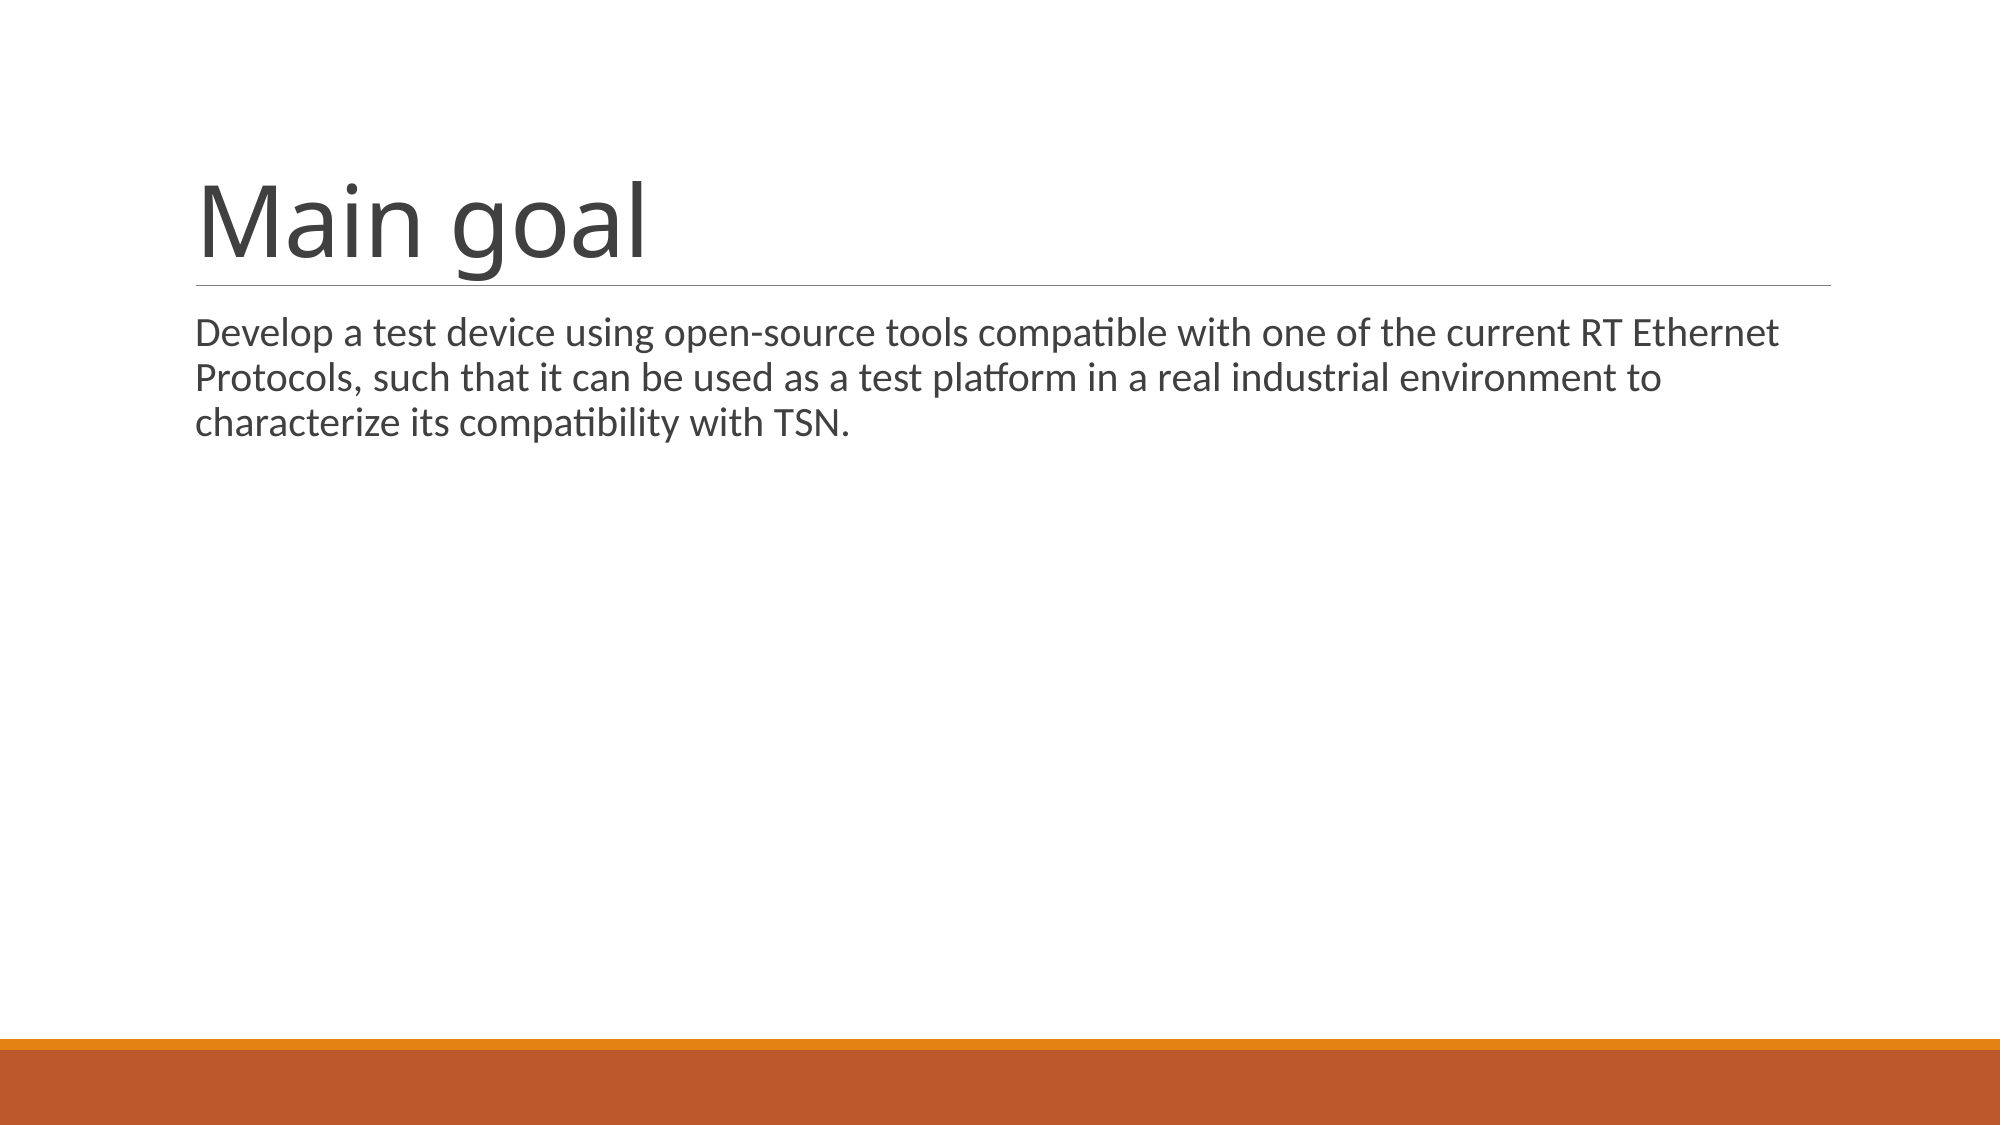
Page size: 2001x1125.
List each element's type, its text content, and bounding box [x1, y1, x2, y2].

title Main goal [180, 47, 1830, 285]
list Develop a test device using open-source tools compatible with one of the current RT Ethernet Protocols, such that it can be used as a test platform in a real industrial environment to characterize its compatibility with TSN. [180, 302, 1830, 963]
